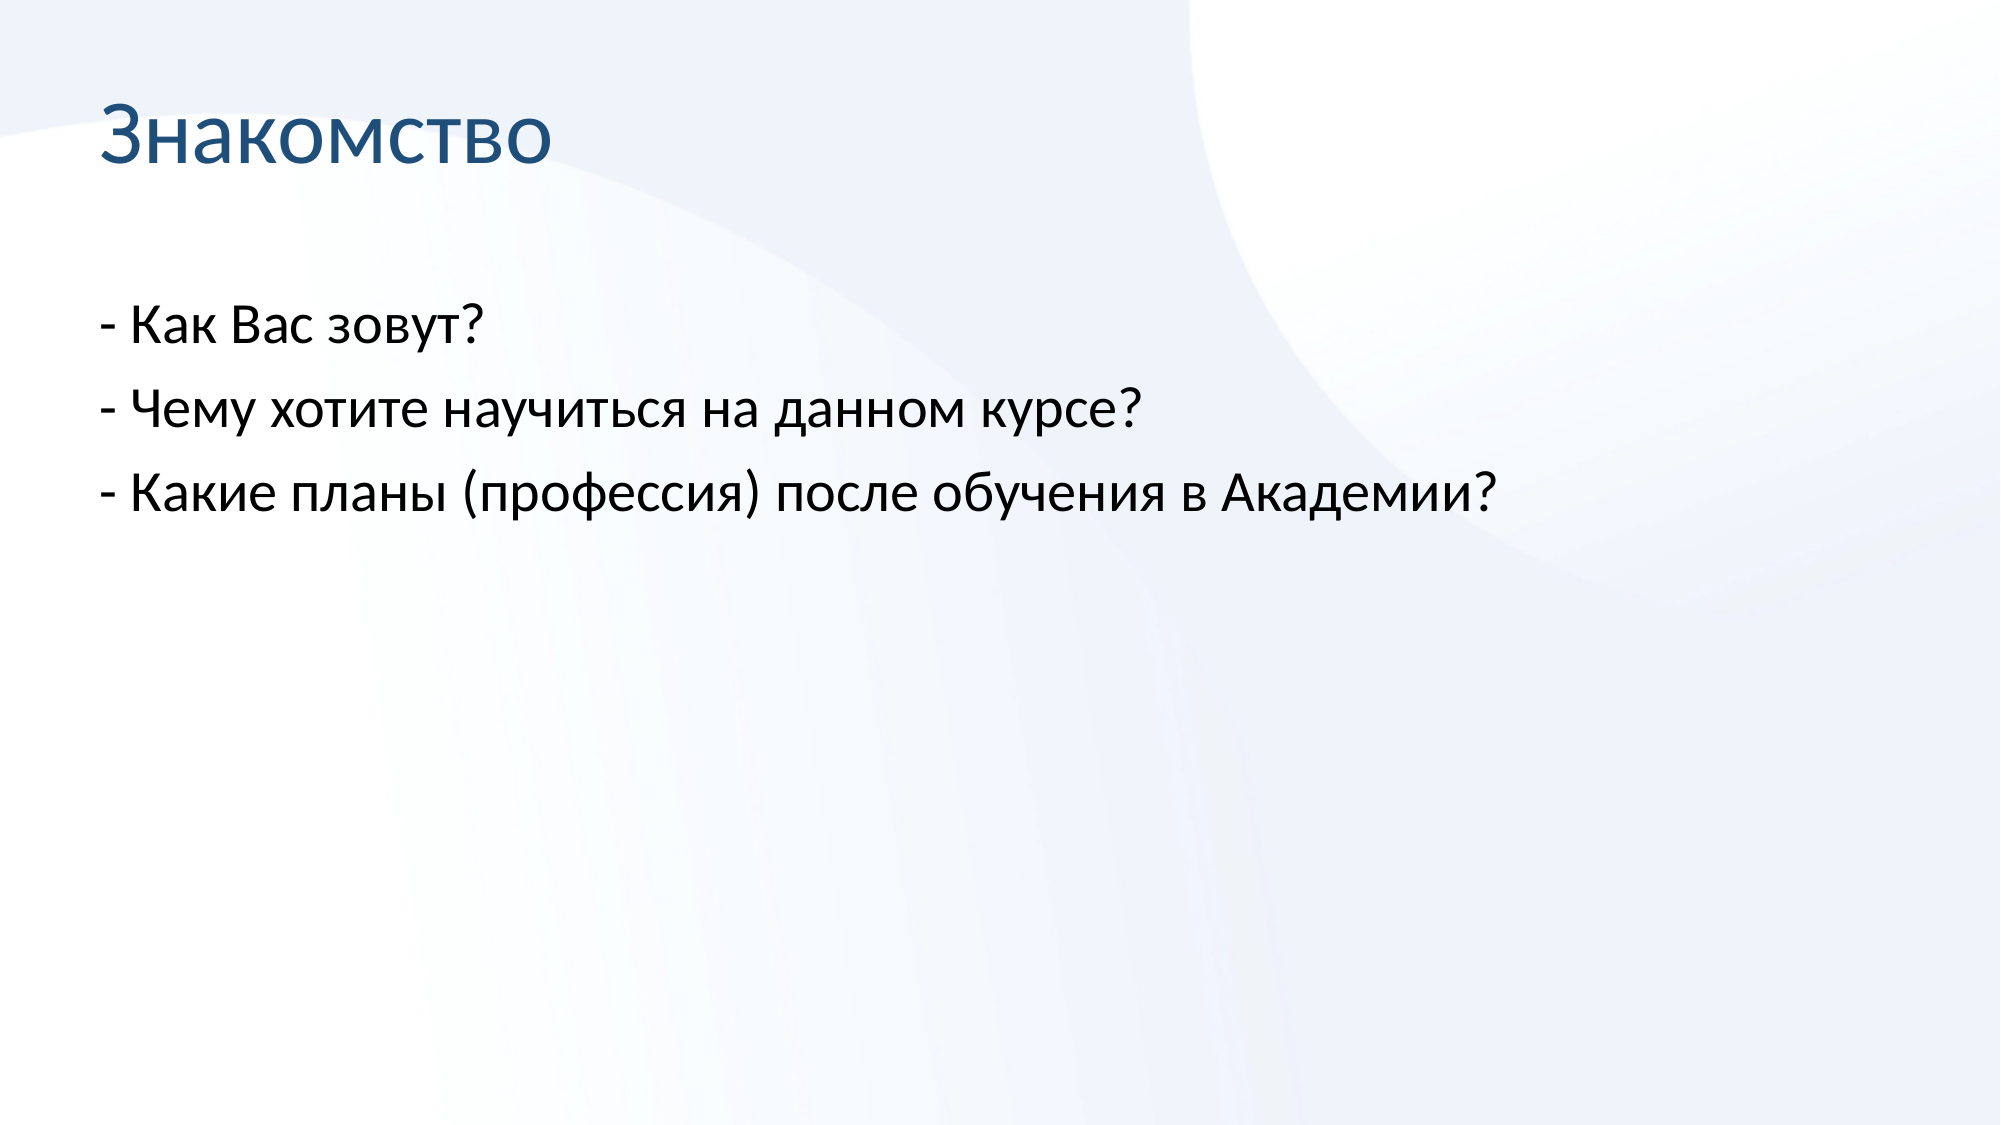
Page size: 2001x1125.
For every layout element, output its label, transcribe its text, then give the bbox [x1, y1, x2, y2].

picture [0, 0, 2001, 1125]
list - Как Вас зовут? - Чему хотите научиться на данном курсе? - Какие планы (профессия) после обучения в Академии? [84, 285, 1922, 1041]
title Знакомство [84, 24, 1922, 243]
